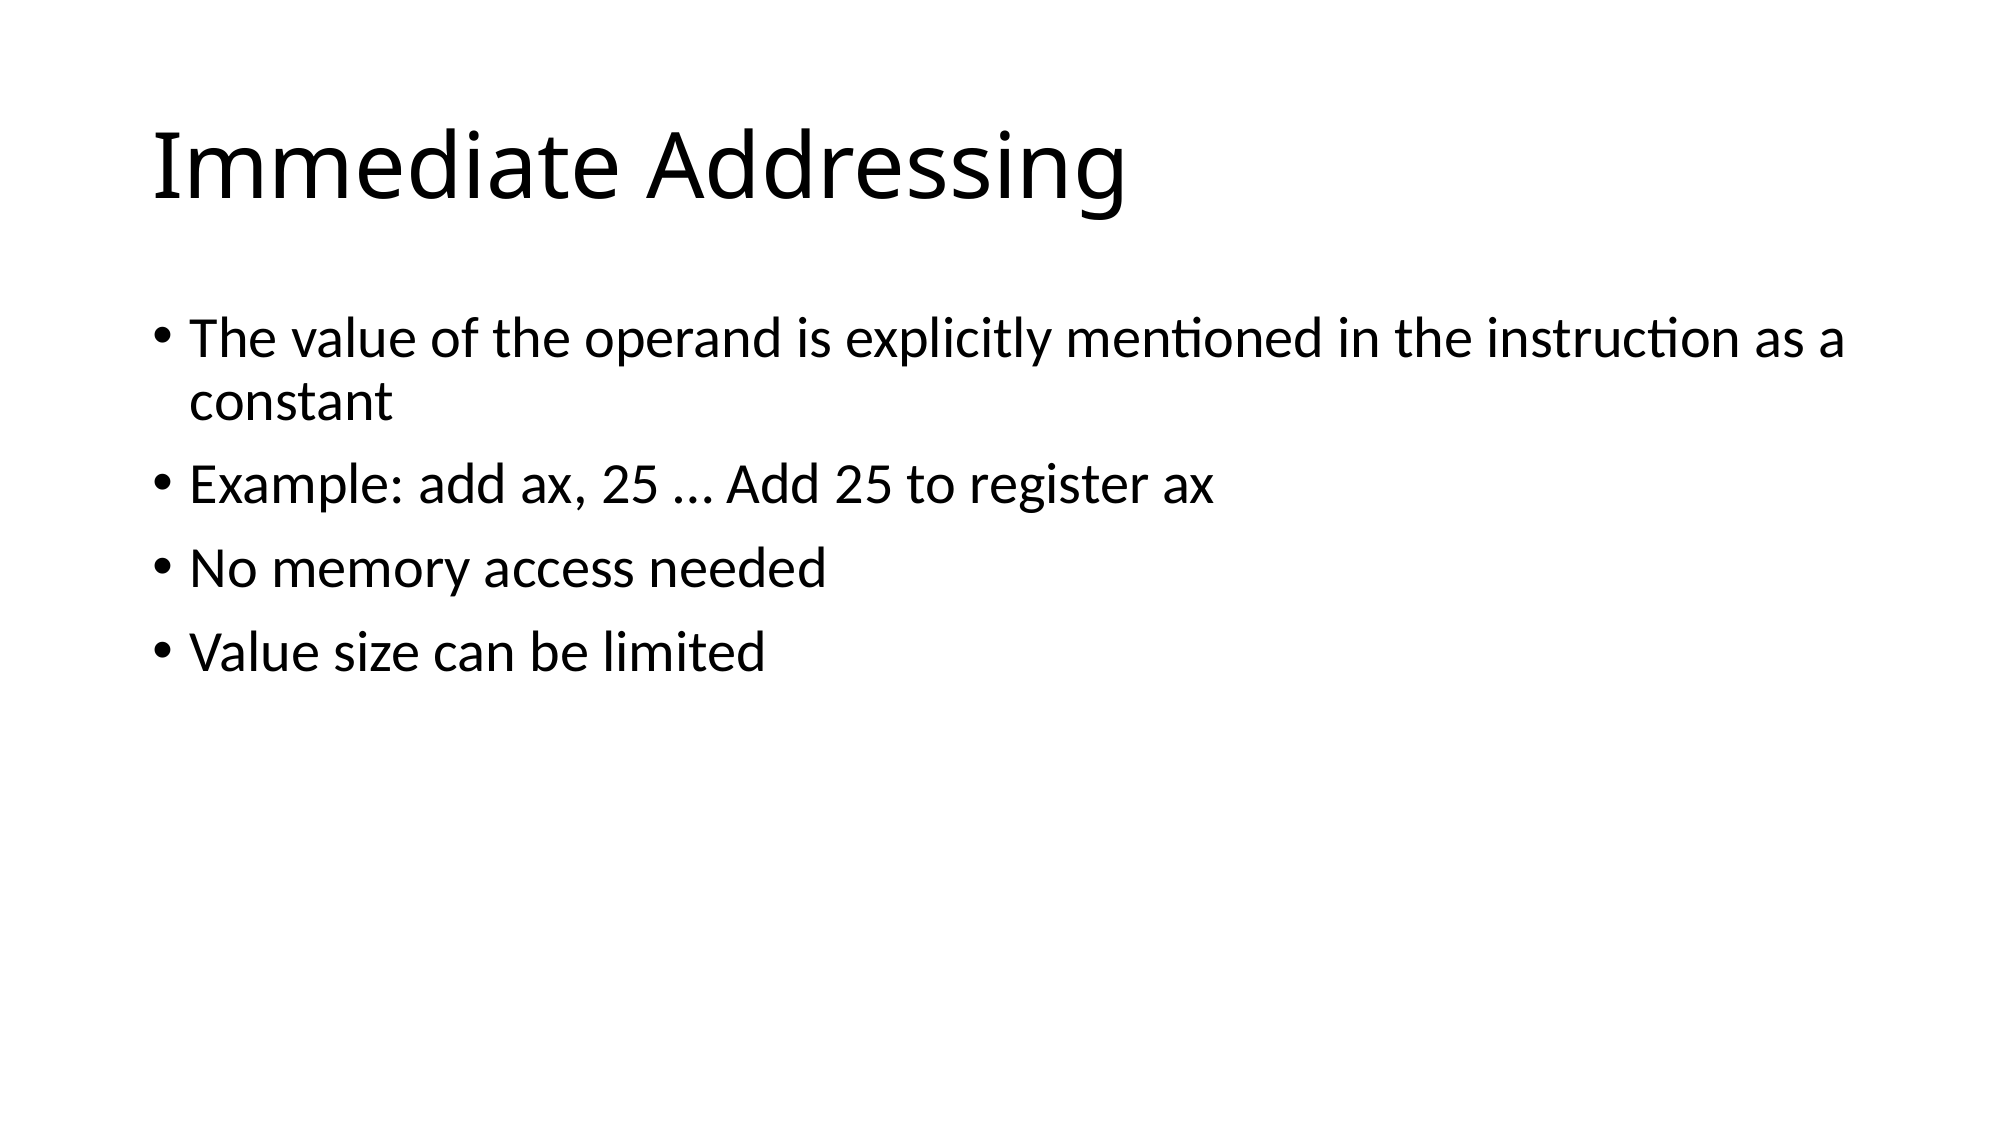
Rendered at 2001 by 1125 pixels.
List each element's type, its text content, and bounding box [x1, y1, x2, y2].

title Immediate Addressing [137, 59, 1863, 278]
list The value of the operand is explicitly mentioned in the instruction as a constant Example: add ax, 25 … Add 25 to register ax No memory access needed Value size can be limited [137, 299, 1863, 1014]
